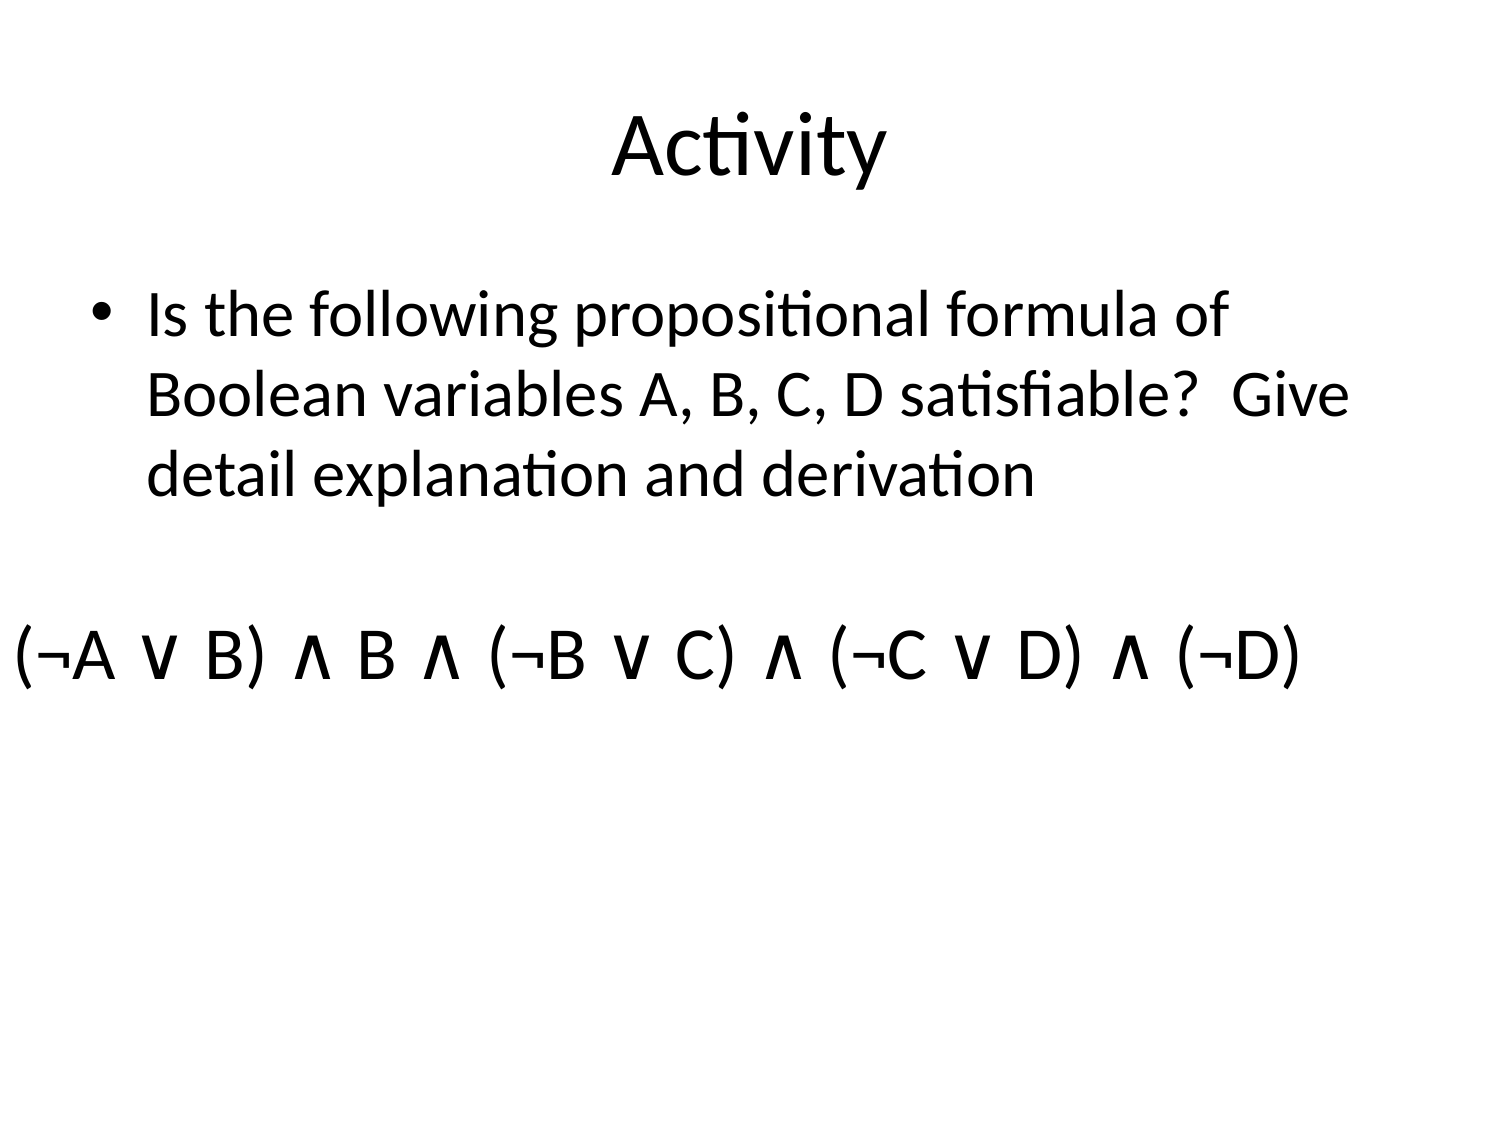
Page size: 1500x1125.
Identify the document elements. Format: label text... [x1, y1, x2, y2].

text_box (¬A ∨ B) ∧ B ∧ (¬B ∨ C) ∧ (¬C ∨ D) ∧ (¬D) [0, 596, 1320, 702]
title Activity [75, 45, 1425, 233]
list Is the following propositional formula of Boolean variables A, B, C, D satisfiable? Give detail explanation and derivation [75, 262, 1425, 1005]
